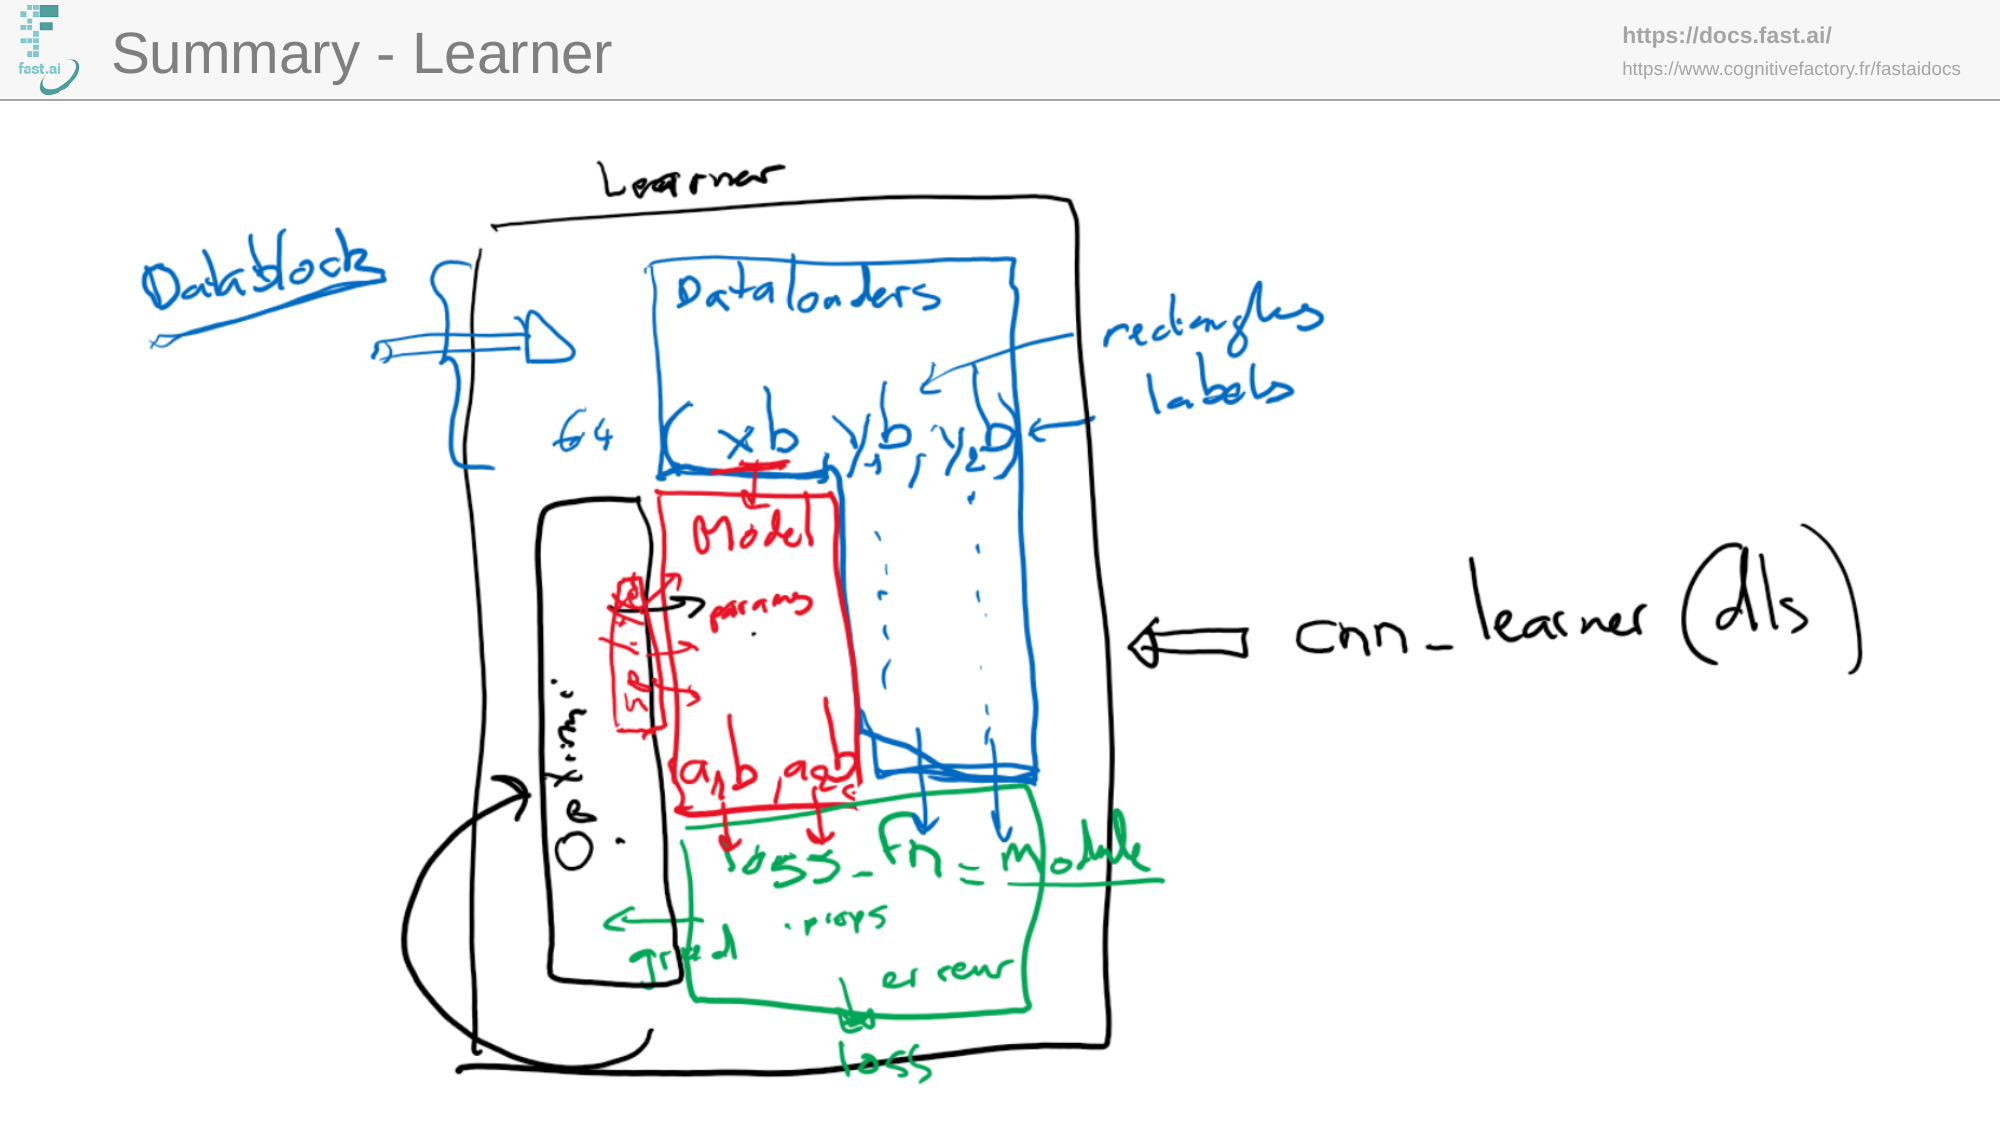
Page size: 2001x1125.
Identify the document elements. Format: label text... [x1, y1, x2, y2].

picture [129, 118, 1871, 1098]
text_box Summary - Learner [96, 8, 629, 93]
picture [0, 0, 90, 99]
